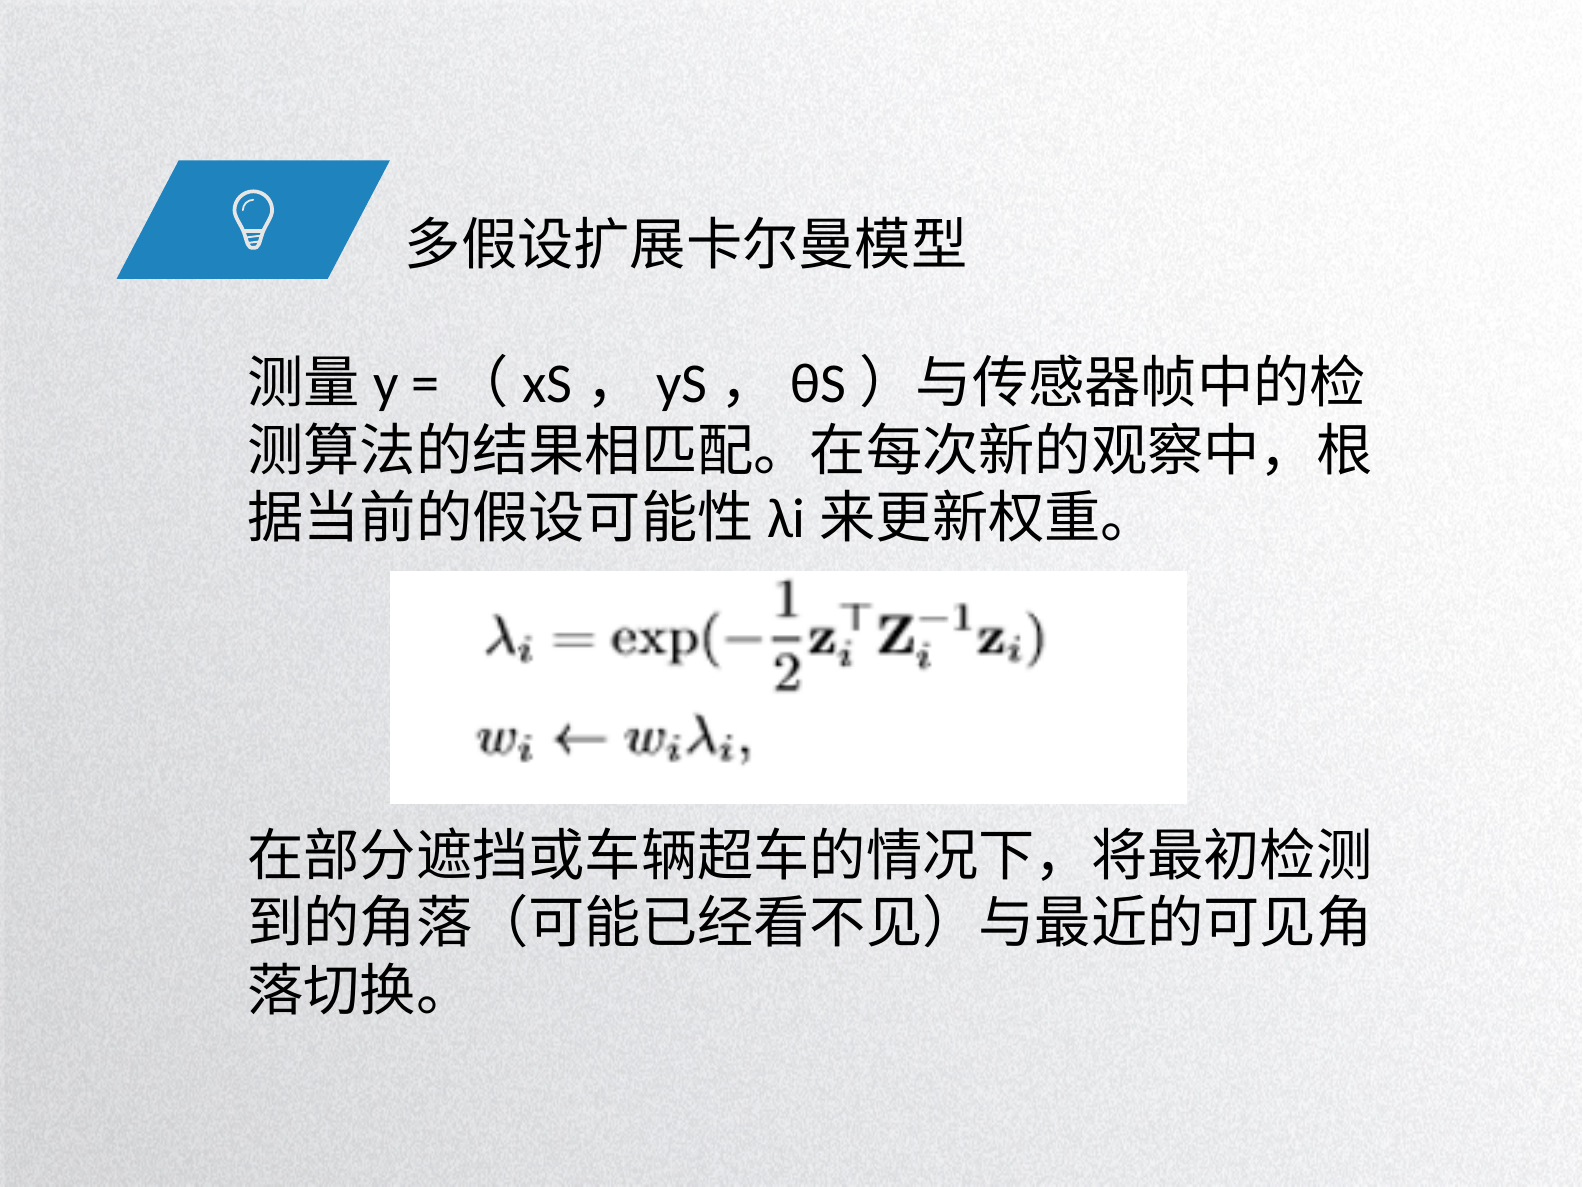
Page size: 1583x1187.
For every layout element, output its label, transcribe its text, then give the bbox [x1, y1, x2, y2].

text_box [116, 160, 390, 279]
title [188, 333, 1441, 641]
text_box 测量y =（xS，yS，θS）与传感器帧中的检测算法的结果相匹配。在每次新的观察中，根据当前的假设可能性λi来更新权重。 在部分遮挡或车辆超车的情况下，将最初检测到的角落（可能已经看不见）与最近的可见角落切换。 [232, 338, 1420, 1029]
picture [0, 0, 1582, 1187]
text_box 多假设扩展卡尔曼模型 [390, 201, 1126, 284]
